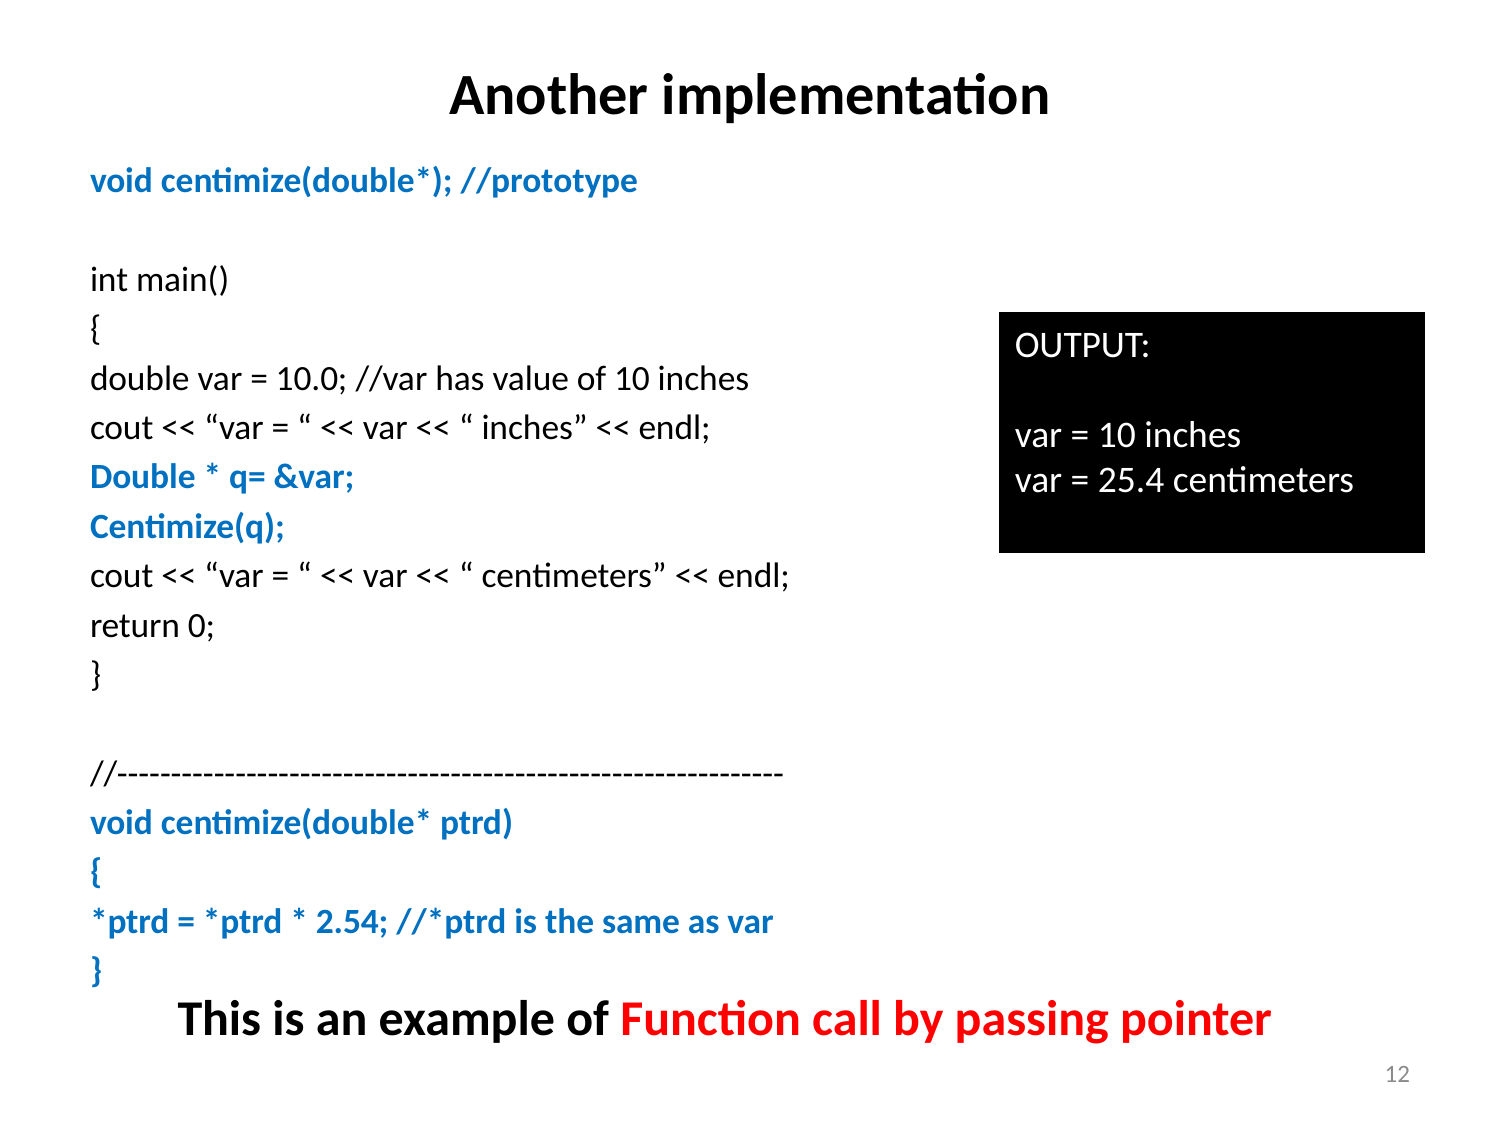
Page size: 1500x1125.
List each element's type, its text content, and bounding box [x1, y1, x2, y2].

slide_number 12 [1074, 1042, 1425, 1103]
text_box OUTPUT: var = 10 inches var = 25.4 centimeters [999, 312, 1425, 553]
text_box This is an example of Function call by passing pointer [49, 962, 1400, 1068]
title Another implementation [75, 45, 1425, 138]
list void centimize(double*); //prototype int main() { double var = 10.0; //var has value of 10 inches cout << “var = “ << var << “ inches” << endl; Double * q= &var; Centimize(q); cout << “var = “ << var << “ centimeters” << endl; return 0; } //-------------------------------------------------------------- void centimize(double* ptrd) { *ptrd = *ptrd * 2.54; //*ptrd is the same as var } [75, 149, 1425, 1005]
